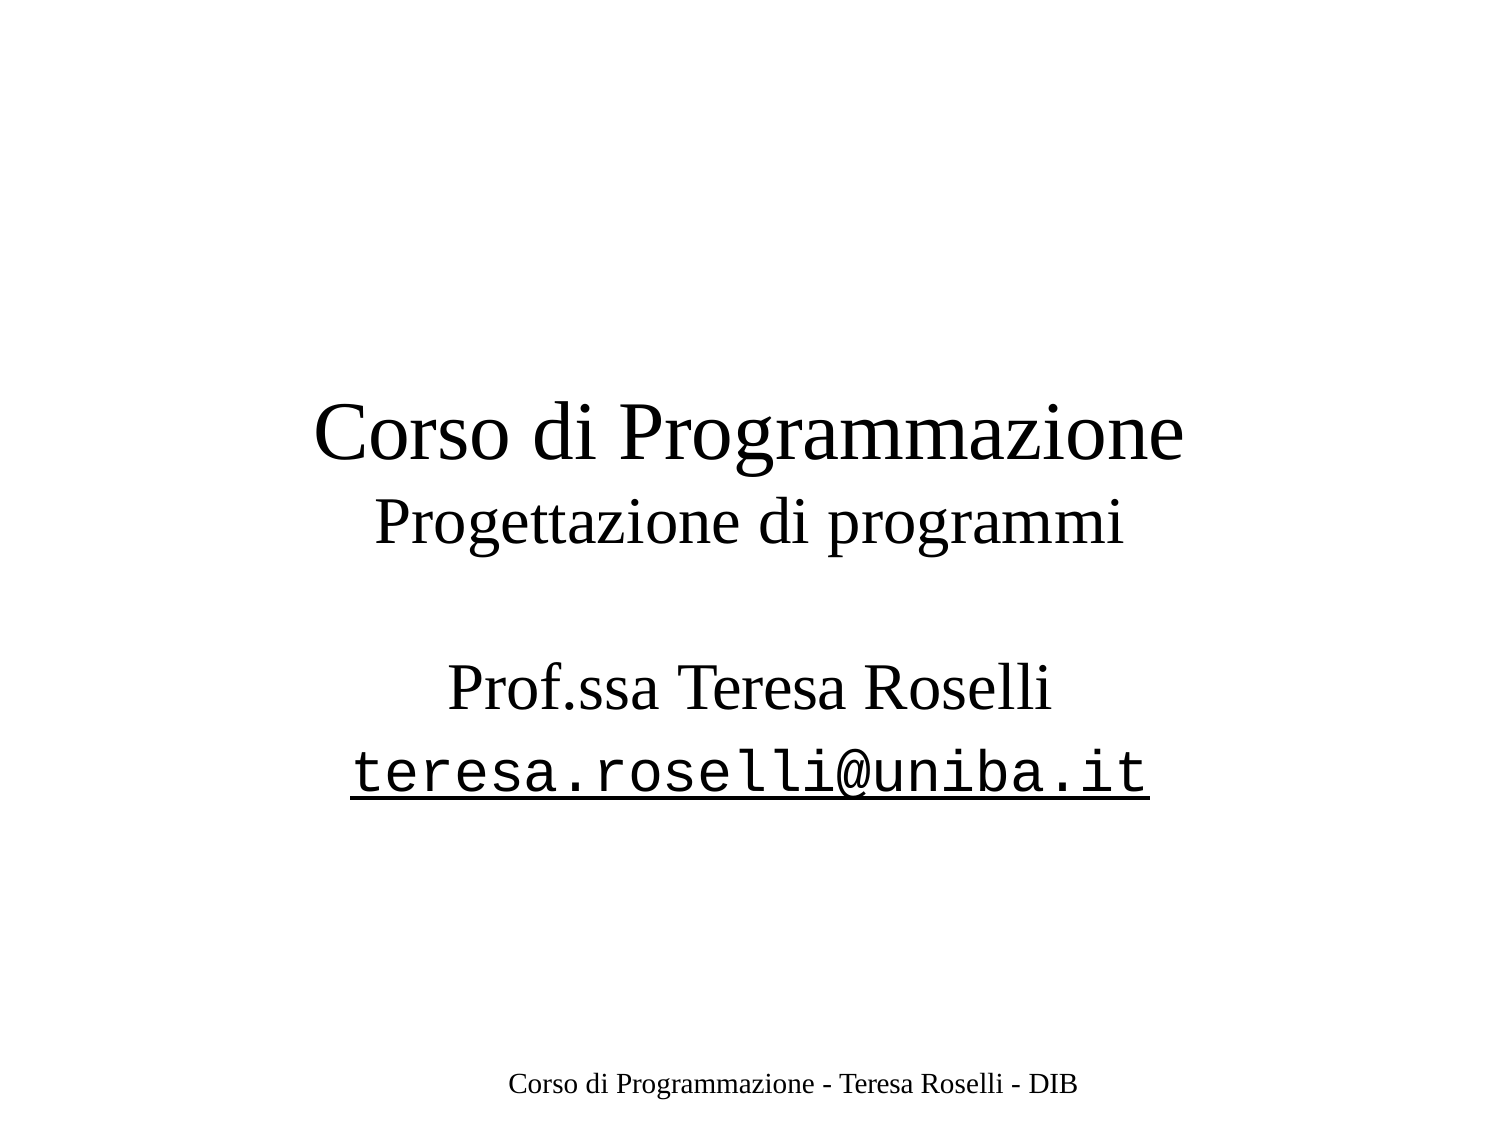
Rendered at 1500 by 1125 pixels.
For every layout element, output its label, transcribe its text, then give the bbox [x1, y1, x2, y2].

footer Corso di Programmazione - Teresa Roselli - DIB [506, 1065, 1081, 1125]
title Corso di Programmazione Progettazione di programmi [309, 374, 1190, 565]
text_box Prof.ssa Teresa Roselli teresa.roselli@uniba.it [346, 629, 1154, 803]
